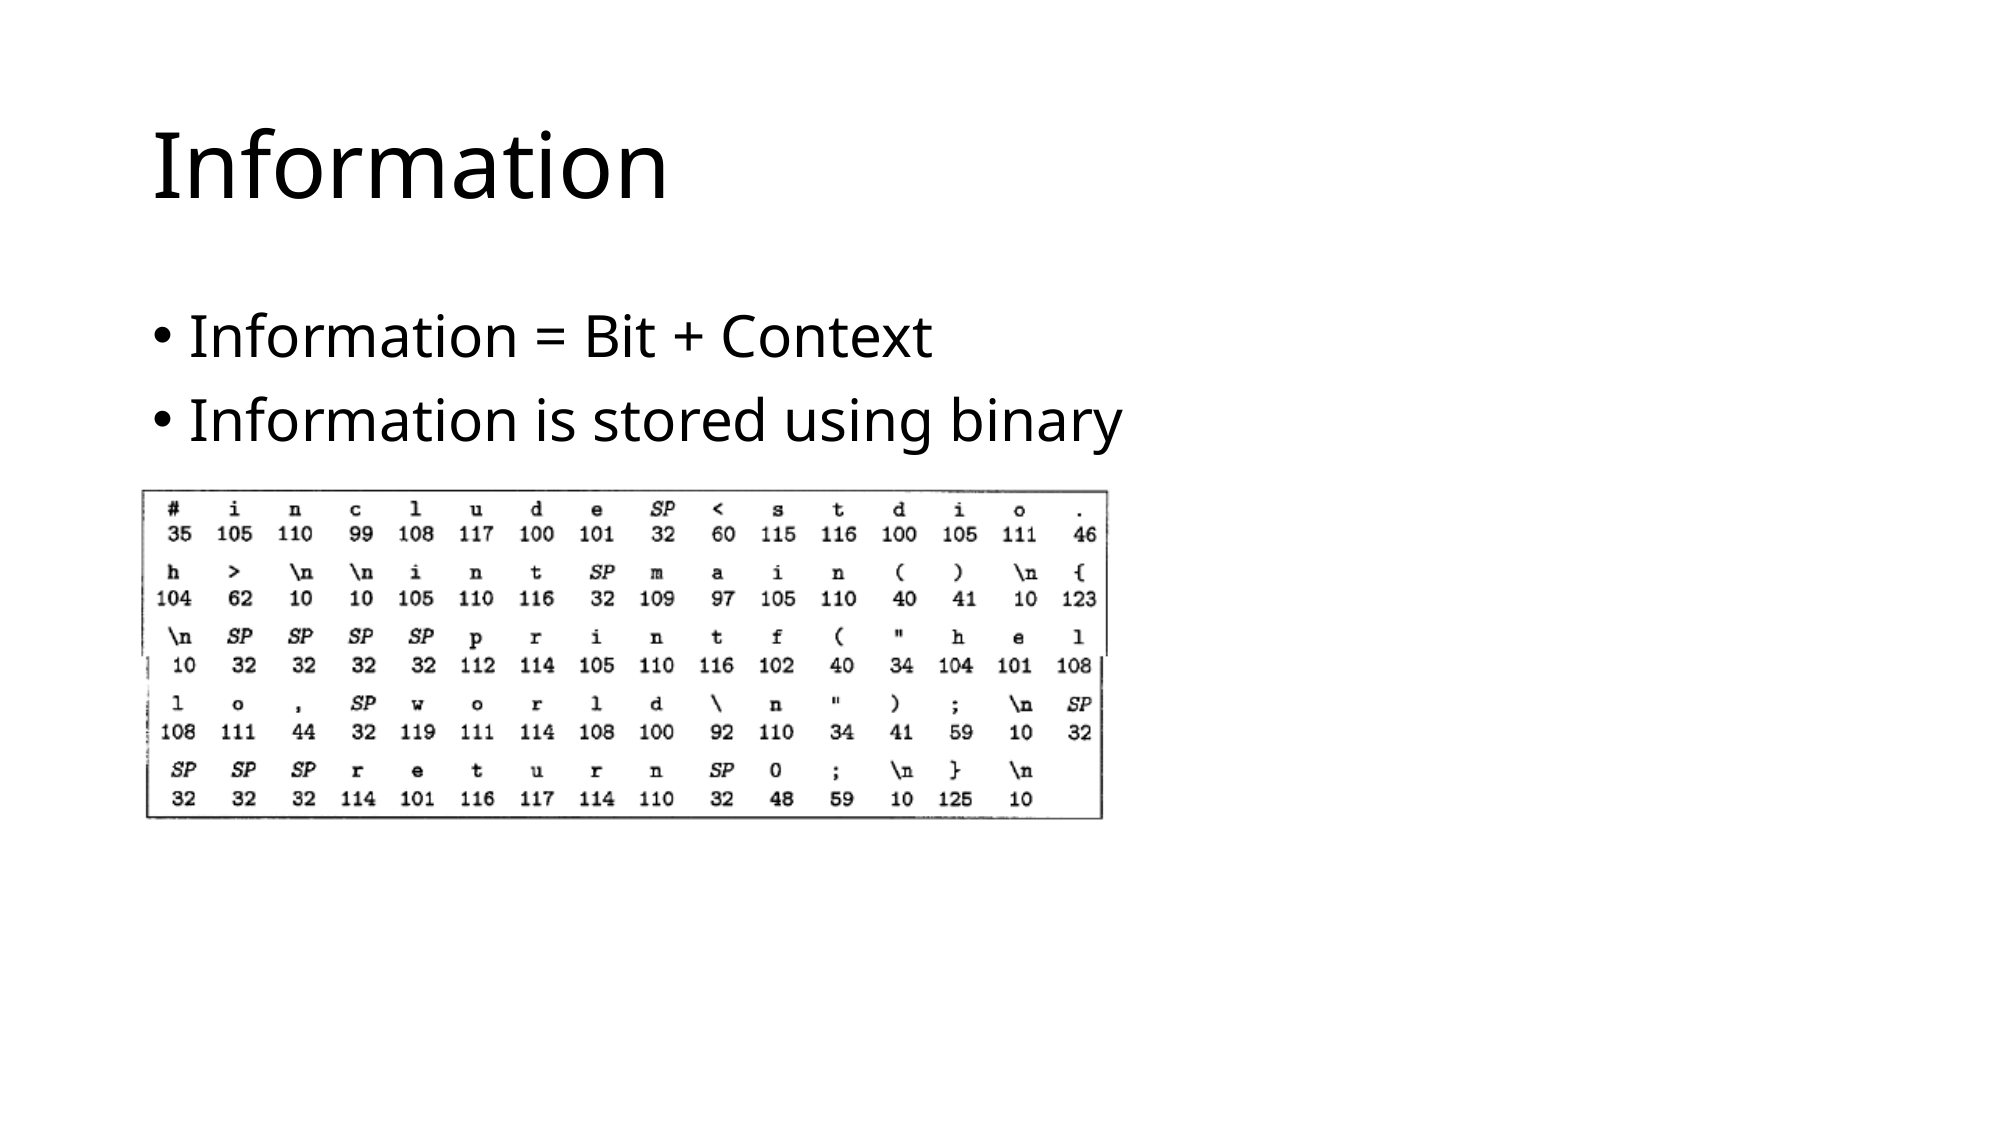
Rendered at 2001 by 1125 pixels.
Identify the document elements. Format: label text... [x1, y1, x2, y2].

title Information [137, 59, 1863, 278]
picture [137, 487, 1111, 826]
list Information = Bit + Context Information is stored using binary [137, 299, 1863, 1014]
